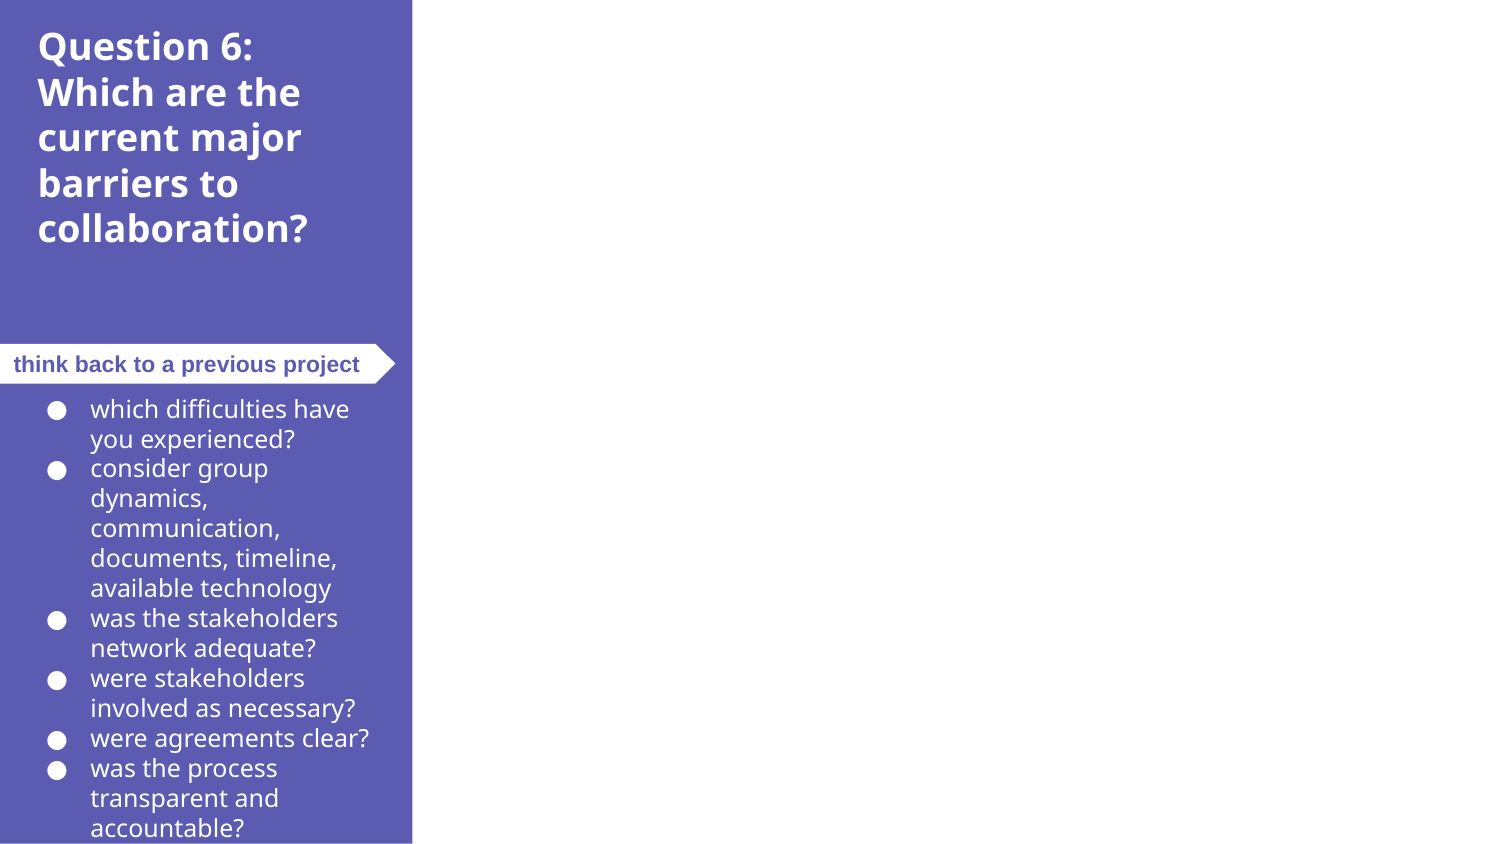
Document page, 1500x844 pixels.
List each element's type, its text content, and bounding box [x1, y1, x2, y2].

text_box [0, 0, 413, 844]
text_box Question 6: Which are the current major barriers to collaboration? [22, 7, 389, 301]
text_box think back to a previous project [0, 343, 396, 384]
text_box which difficulties have you experienced? consider group dynamics, communication, documents, timeline, available technology was the stakeholders network adequate? were stakeholders involved as necessary? were agreements clear? was the process transparent and accountable? [31, 378, 389, 844]
